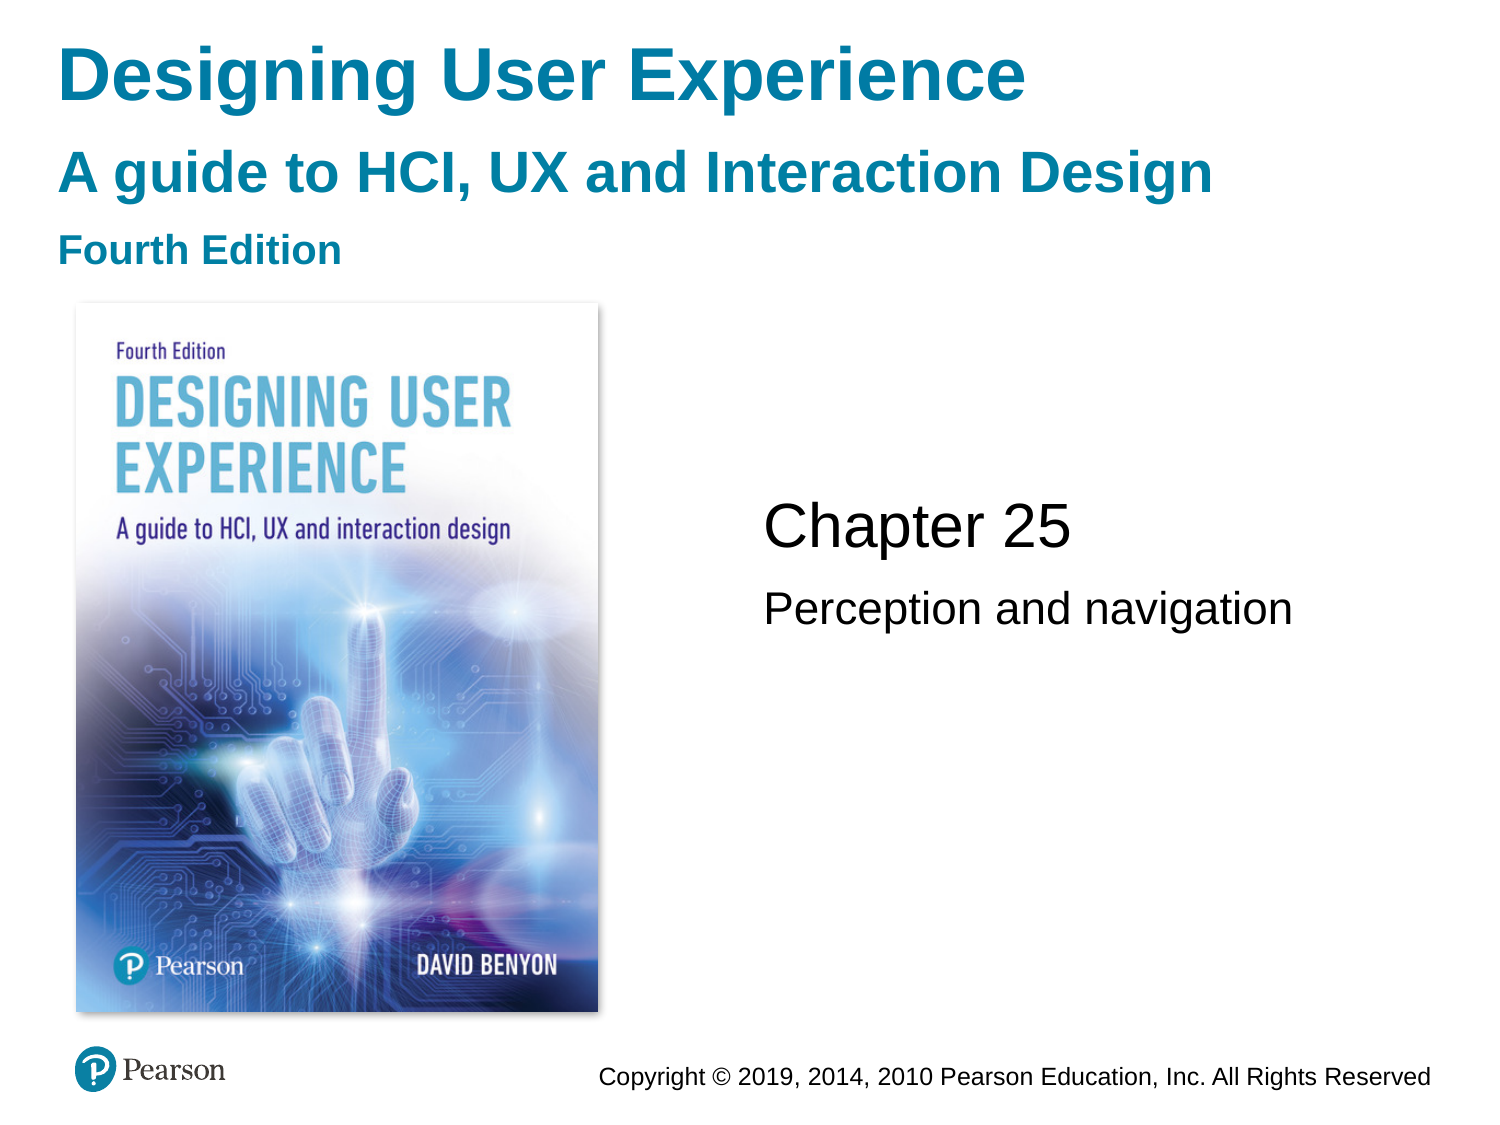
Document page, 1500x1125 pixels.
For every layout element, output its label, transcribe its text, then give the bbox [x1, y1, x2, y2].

text_box Designing User Experience A guide to HCI, UX and Interaction Design Fourth Edition [42, 18, 1453, 291]
picture [76, 303, 598, 1013]
text_box Chapter 25 Perception and navigation [748, 477, 1425, 641]
